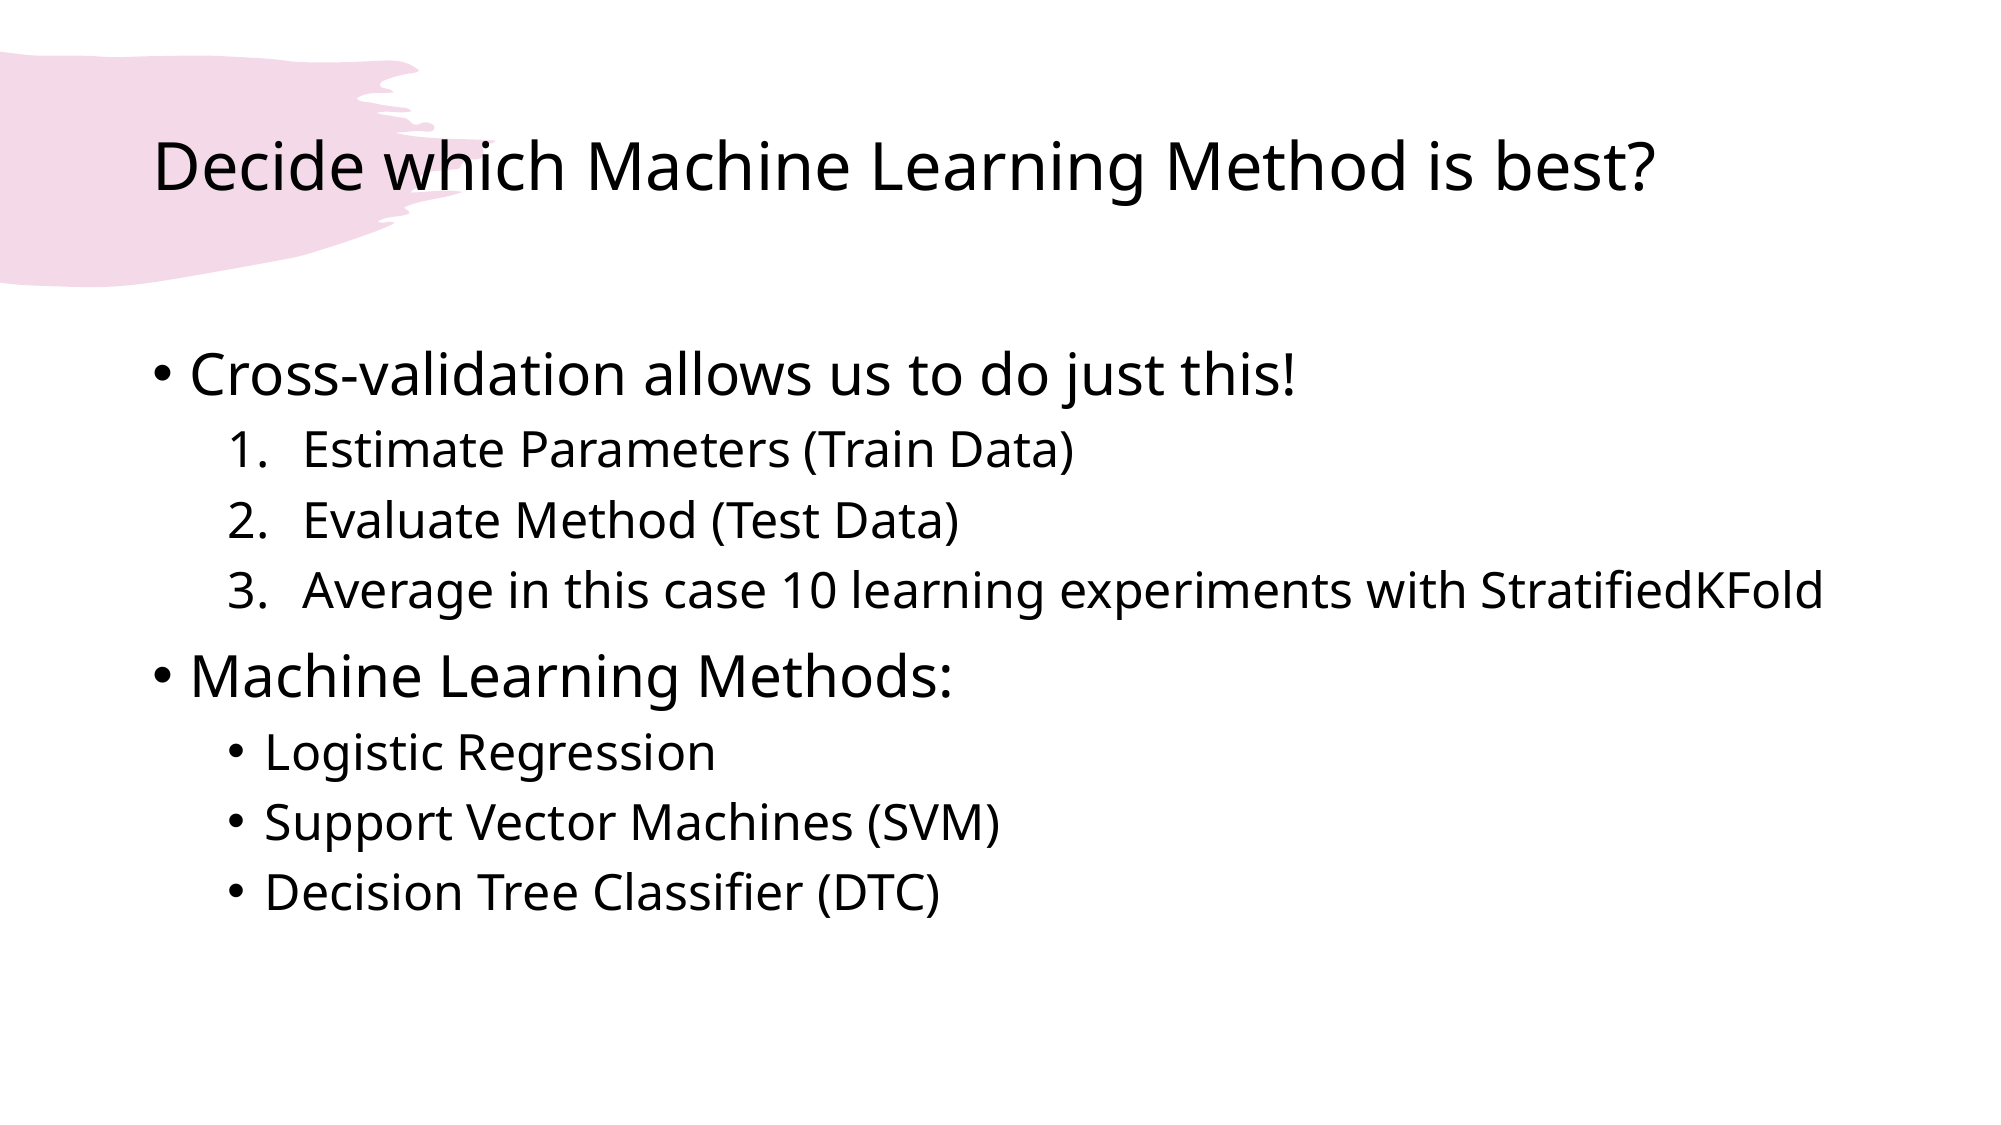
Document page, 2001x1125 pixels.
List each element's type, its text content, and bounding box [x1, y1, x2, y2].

list Cross-validation allows us to do just this! Estimate Parameters (Train Data) Evaluate Method (Test Data) Average in this case 10 learning experiments with StratifiedKFold Machine Learning Methods: Logistic Regression Support Vector Machines (SVM) Decision Tree Classifier (DTC) [137, 329, 1863, 1013]
title Decide which Machine Learning Method is best? [137, 59, 1863, 278]
